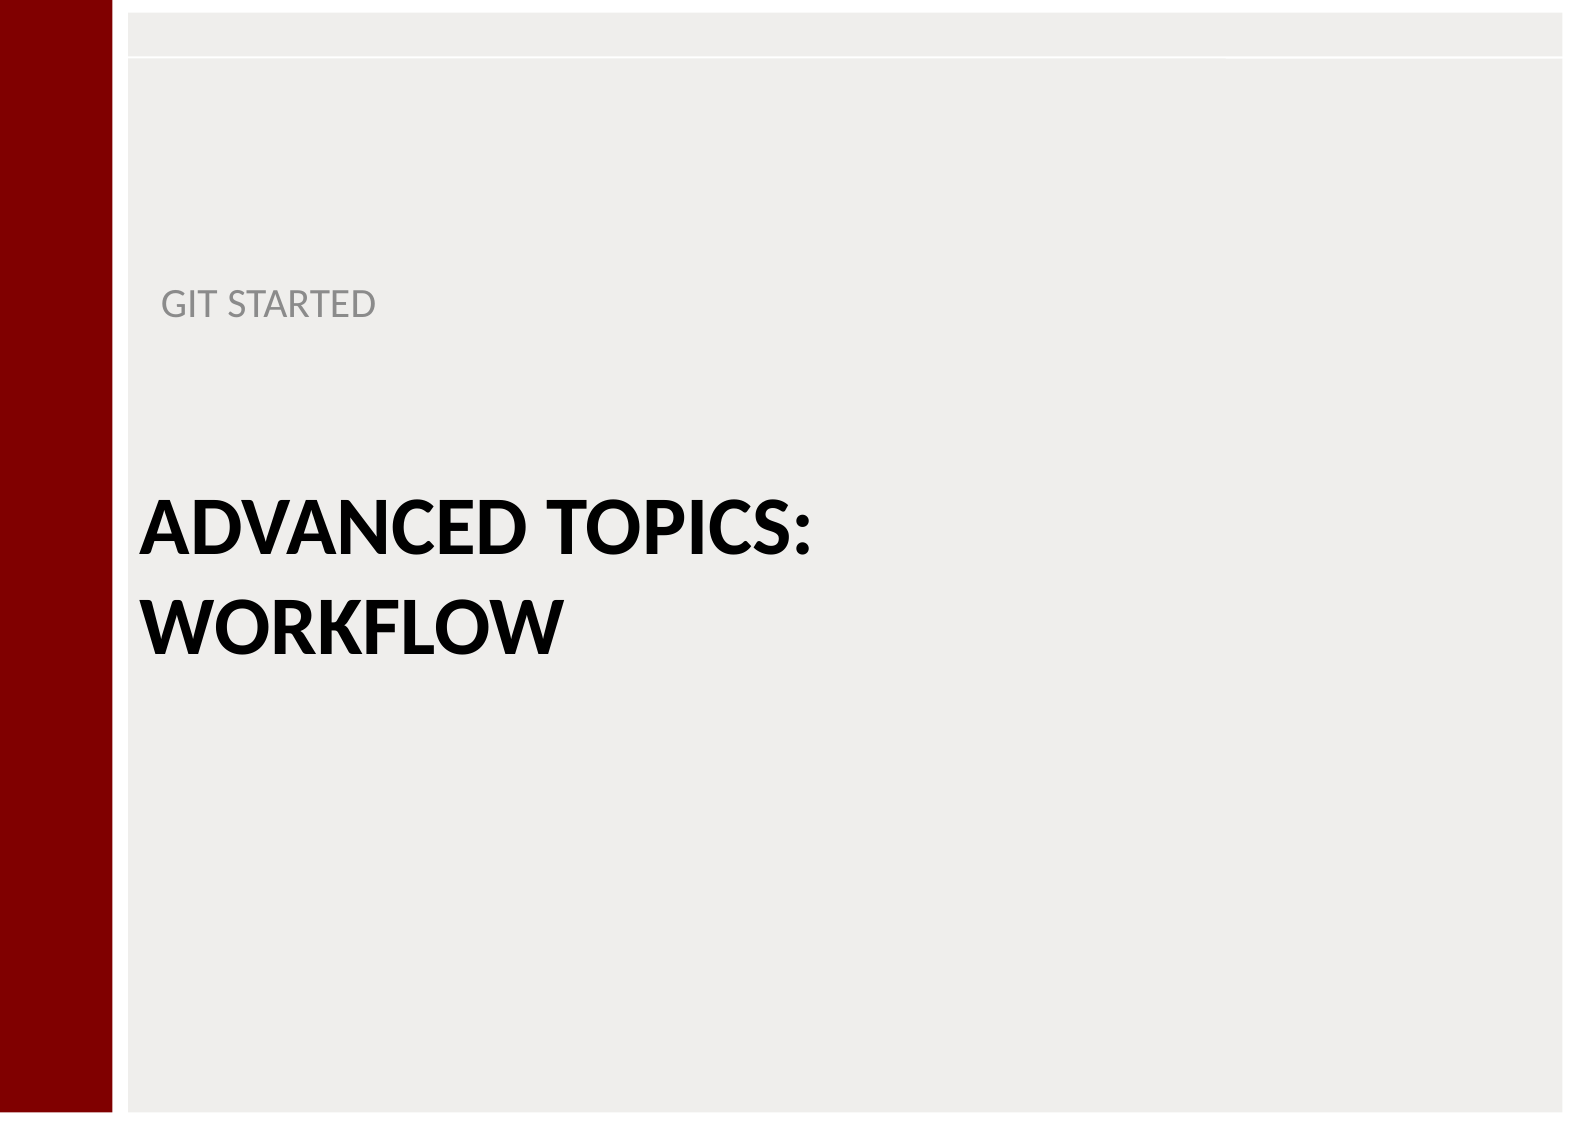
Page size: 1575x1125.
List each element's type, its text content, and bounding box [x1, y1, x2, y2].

title ADVANCED TOPICS: WORKFLOW [124, 464, 1464, 688]
list GIT STARTED [145, 87, 1363, 334]
